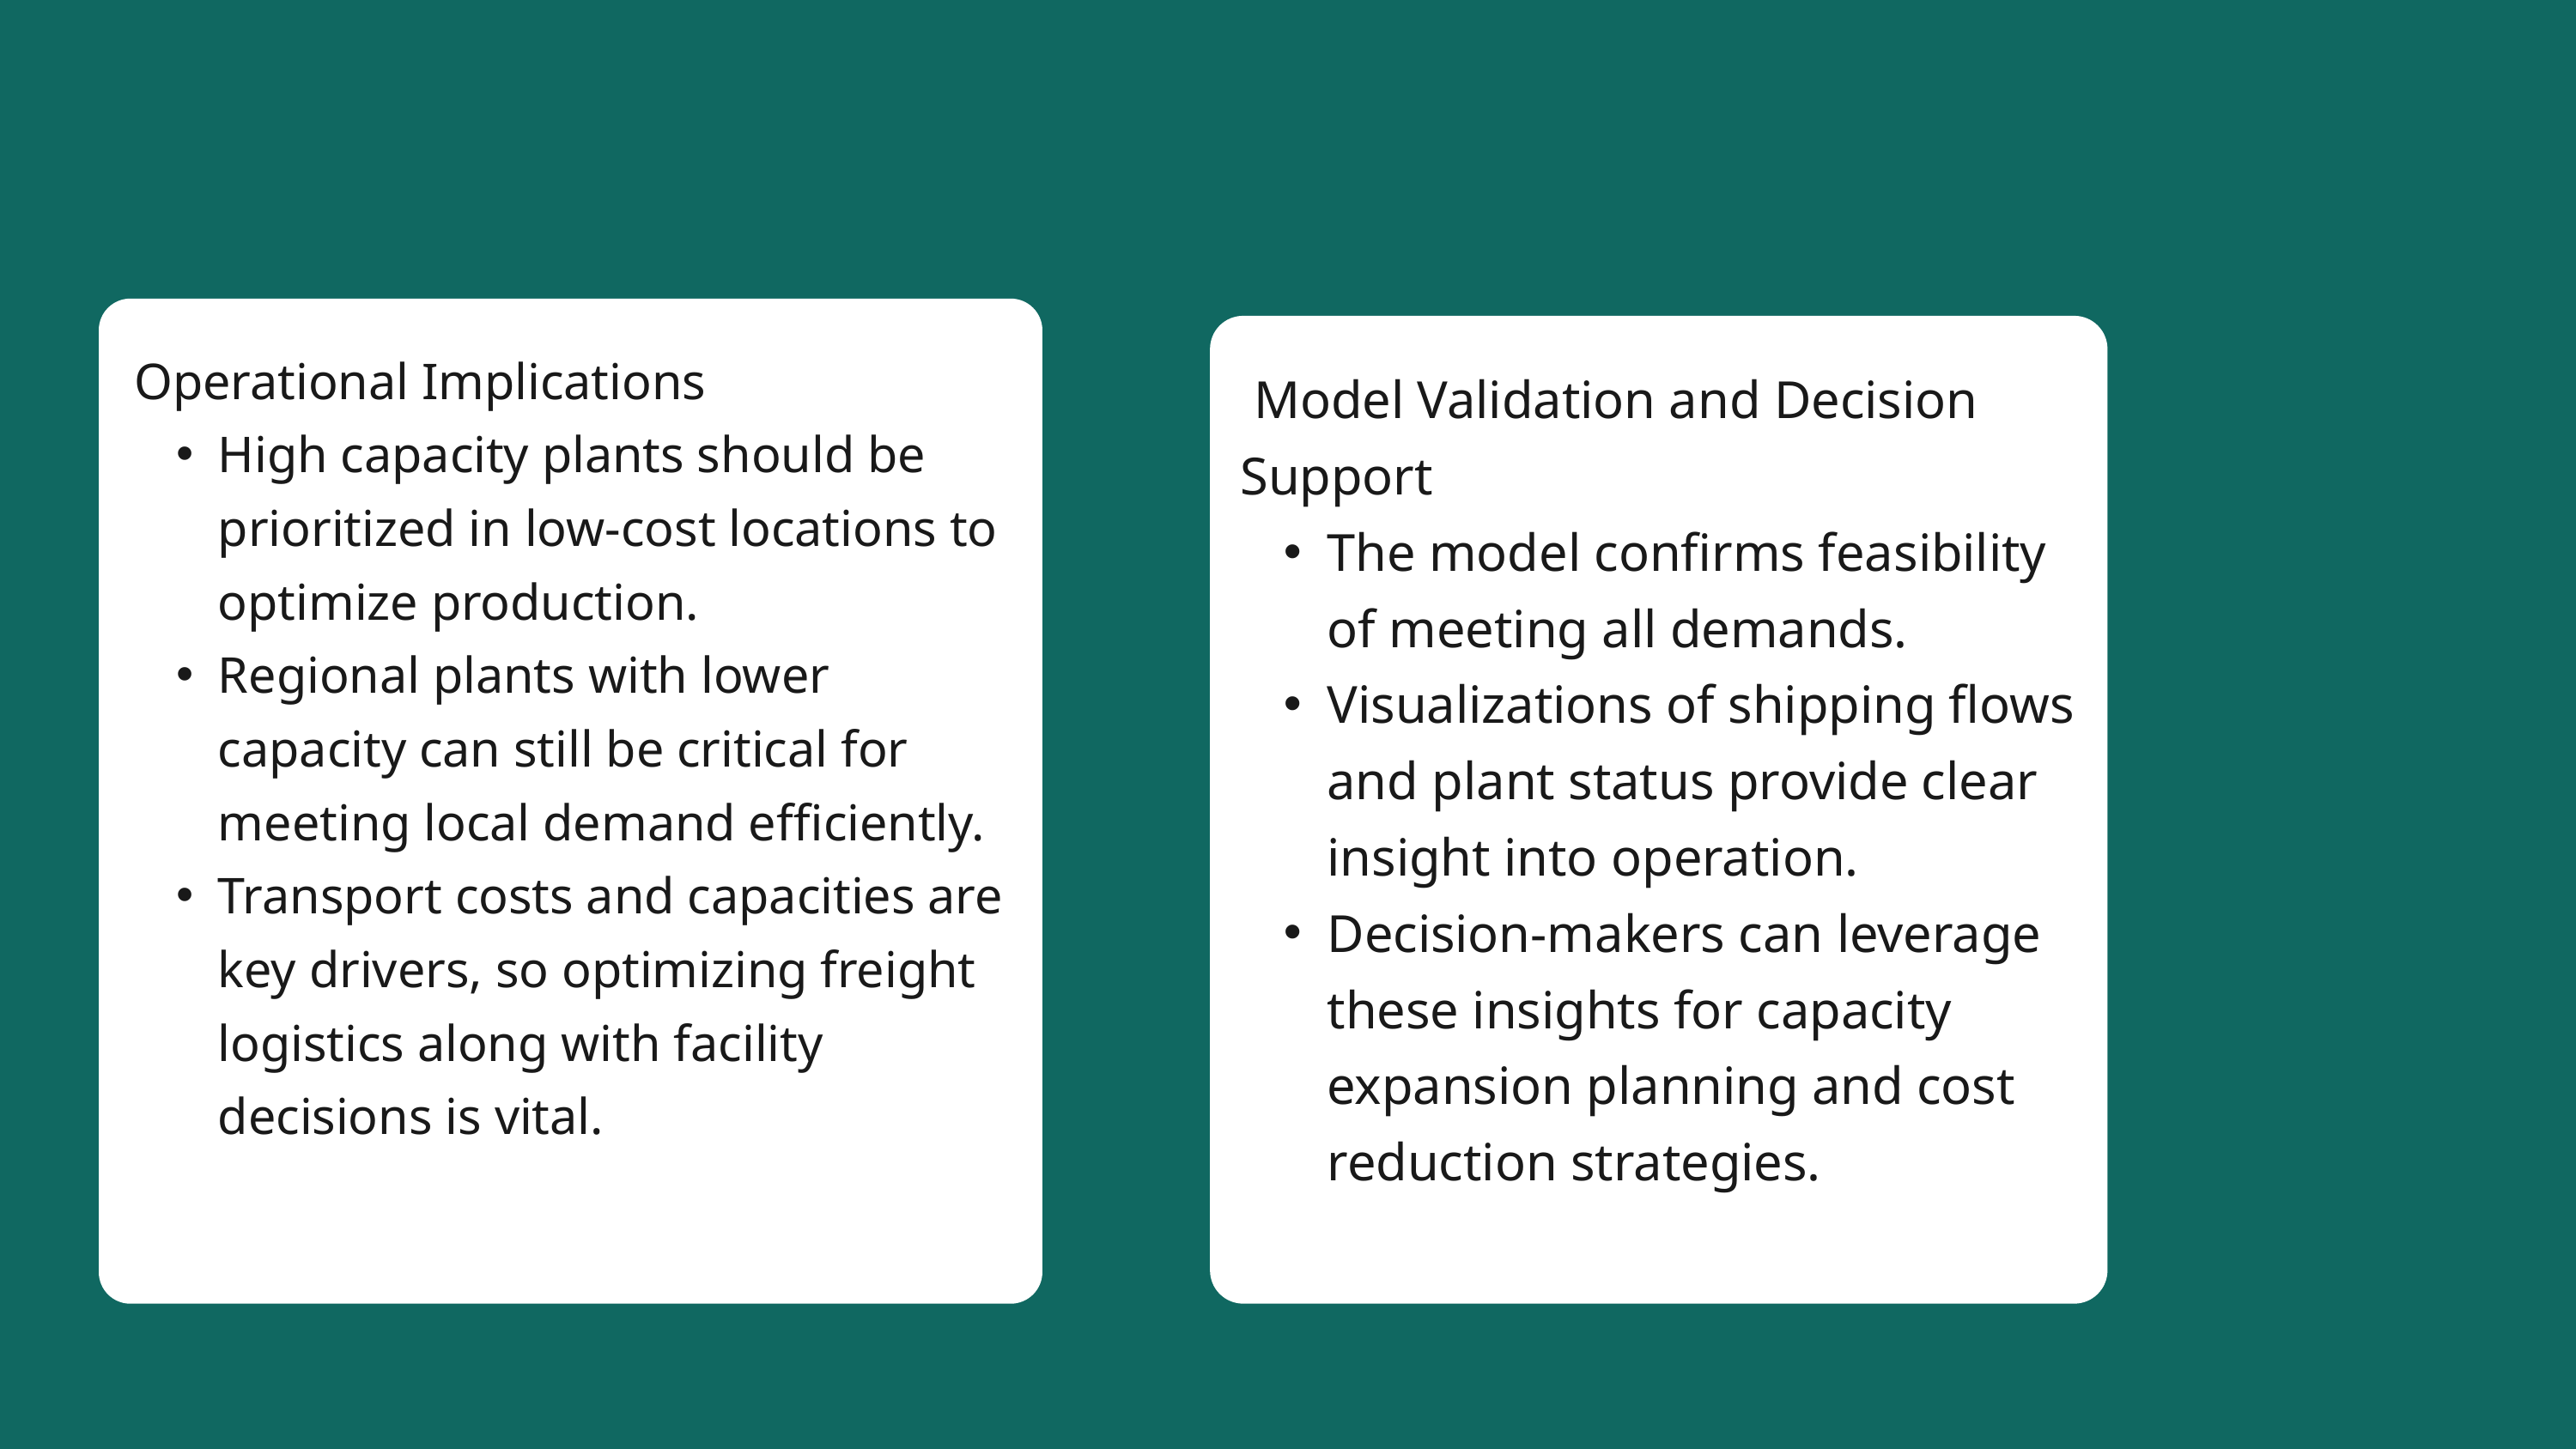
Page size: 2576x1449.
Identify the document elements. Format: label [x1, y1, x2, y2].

text_box [1209, 315, 2108, 1304]
text_box [98, 298, 1043, 1304]
